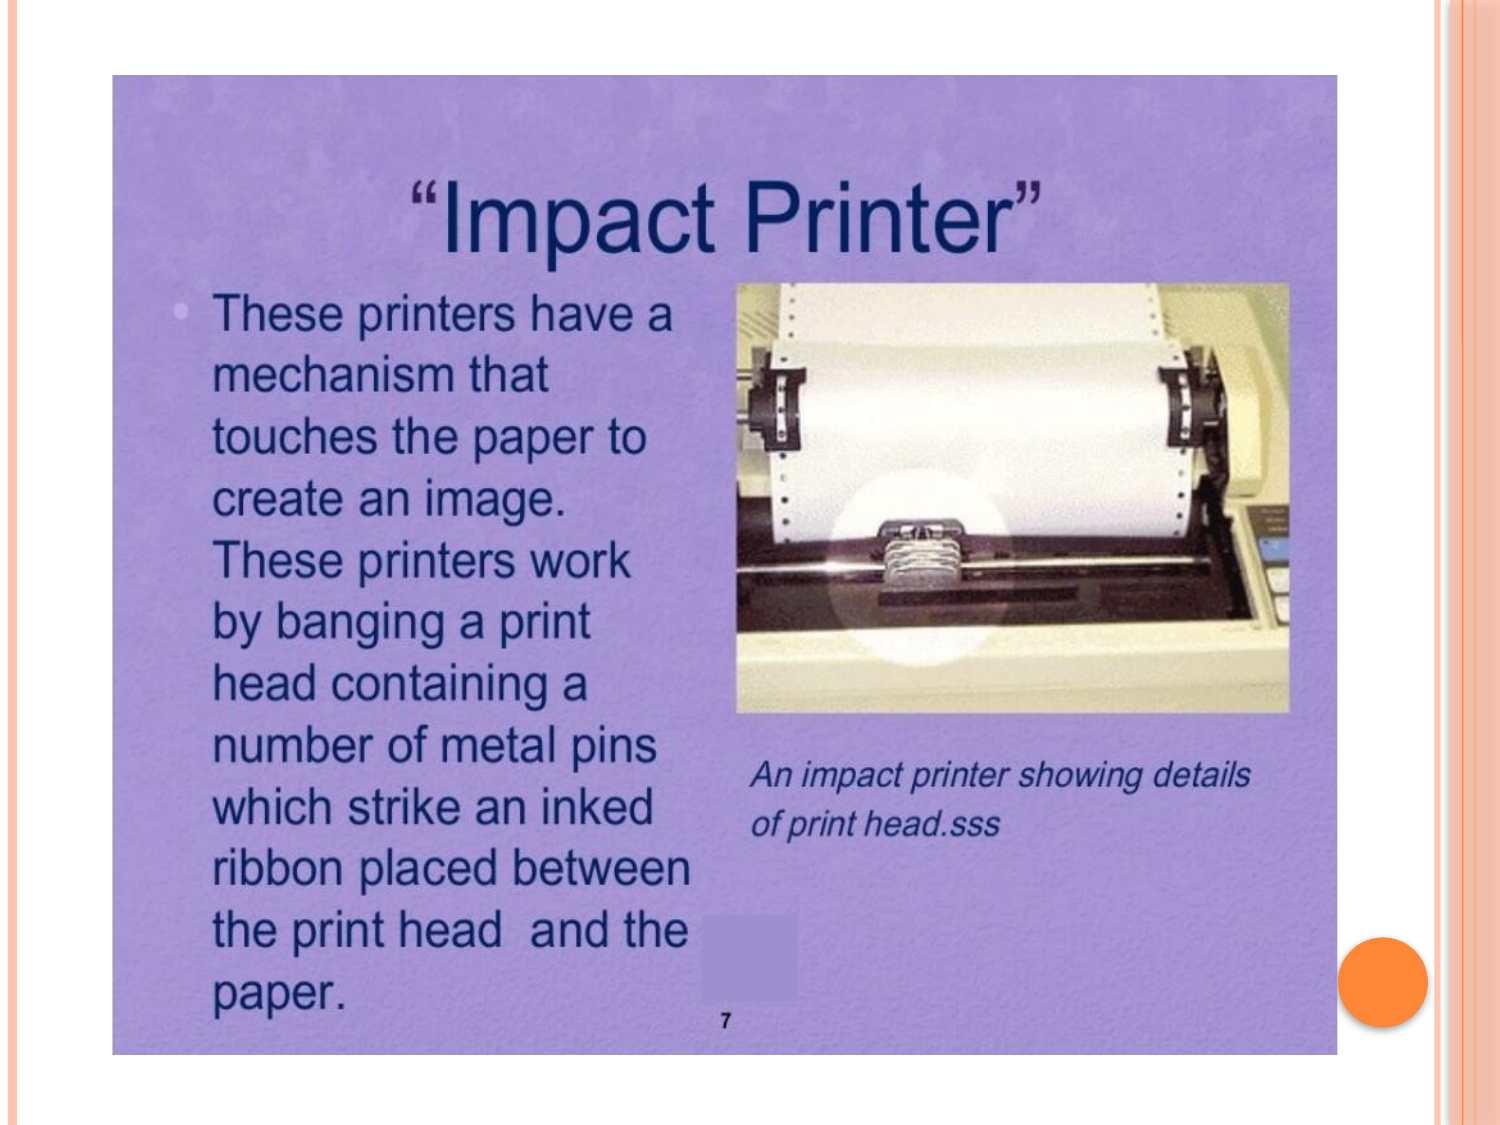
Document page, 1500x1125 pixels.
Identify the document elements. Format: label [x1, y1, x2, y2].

picture [111, 74, 1338, 1056]
